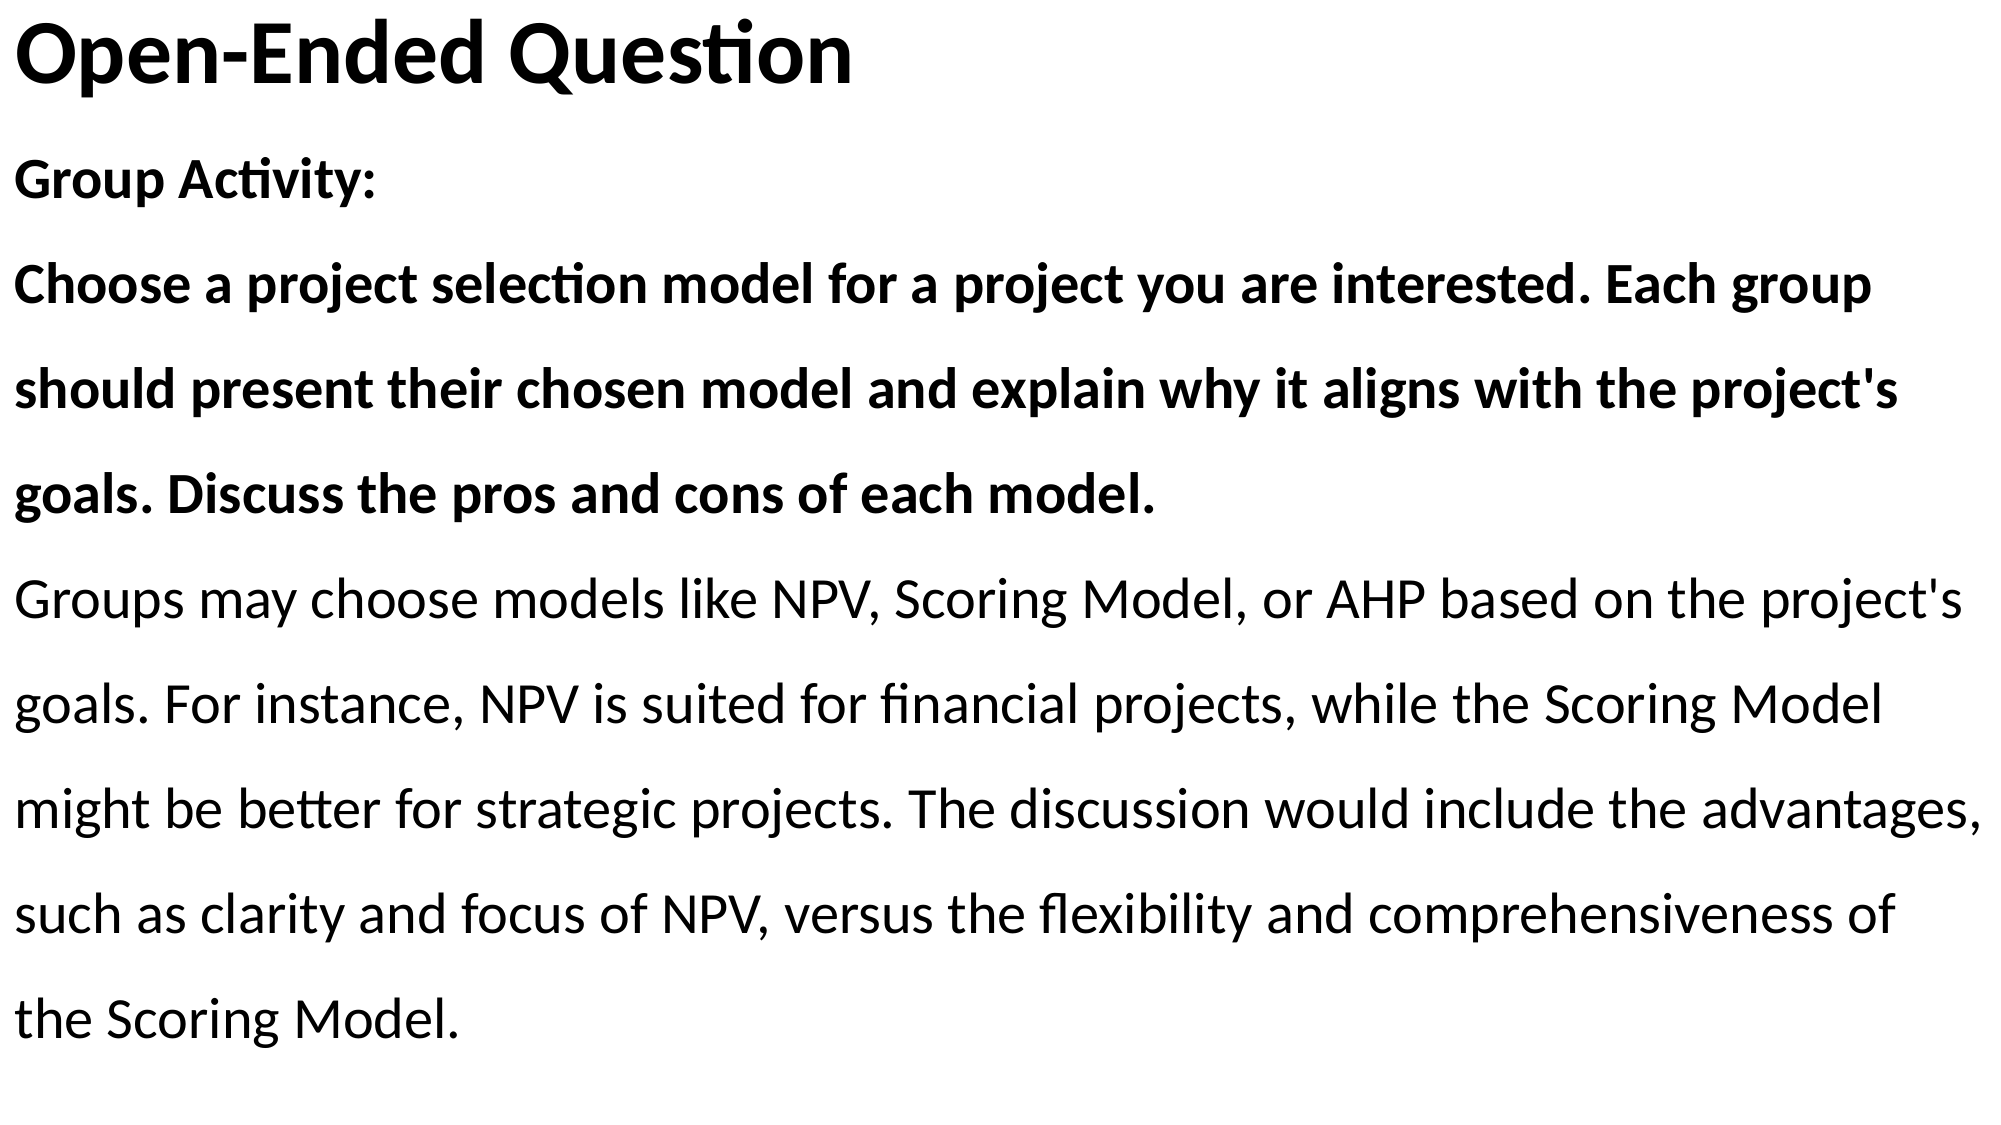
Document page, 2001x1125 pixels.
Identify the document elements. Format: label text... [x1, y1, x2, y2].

title Open-Ended Question [0, 0, 2000, 97]
text_box Group Activity: Choose a project selection model for a project you are interested. Each group should present their chosen model and explain why it aligns with the project's goals. Discuss the pros and cons of each model. Groups may choose models like NPV, Scoring Model, or AHP based on the project's goals. For instance, NPV is suited for financial projects, while the Scoring Model might be better for strategic projects. The discussion would include the advantages, such as clarity and focus of NPV, versus the flexibility and comprehensiveness of the Scoring Model. [0, 97, 2000, 1058]
